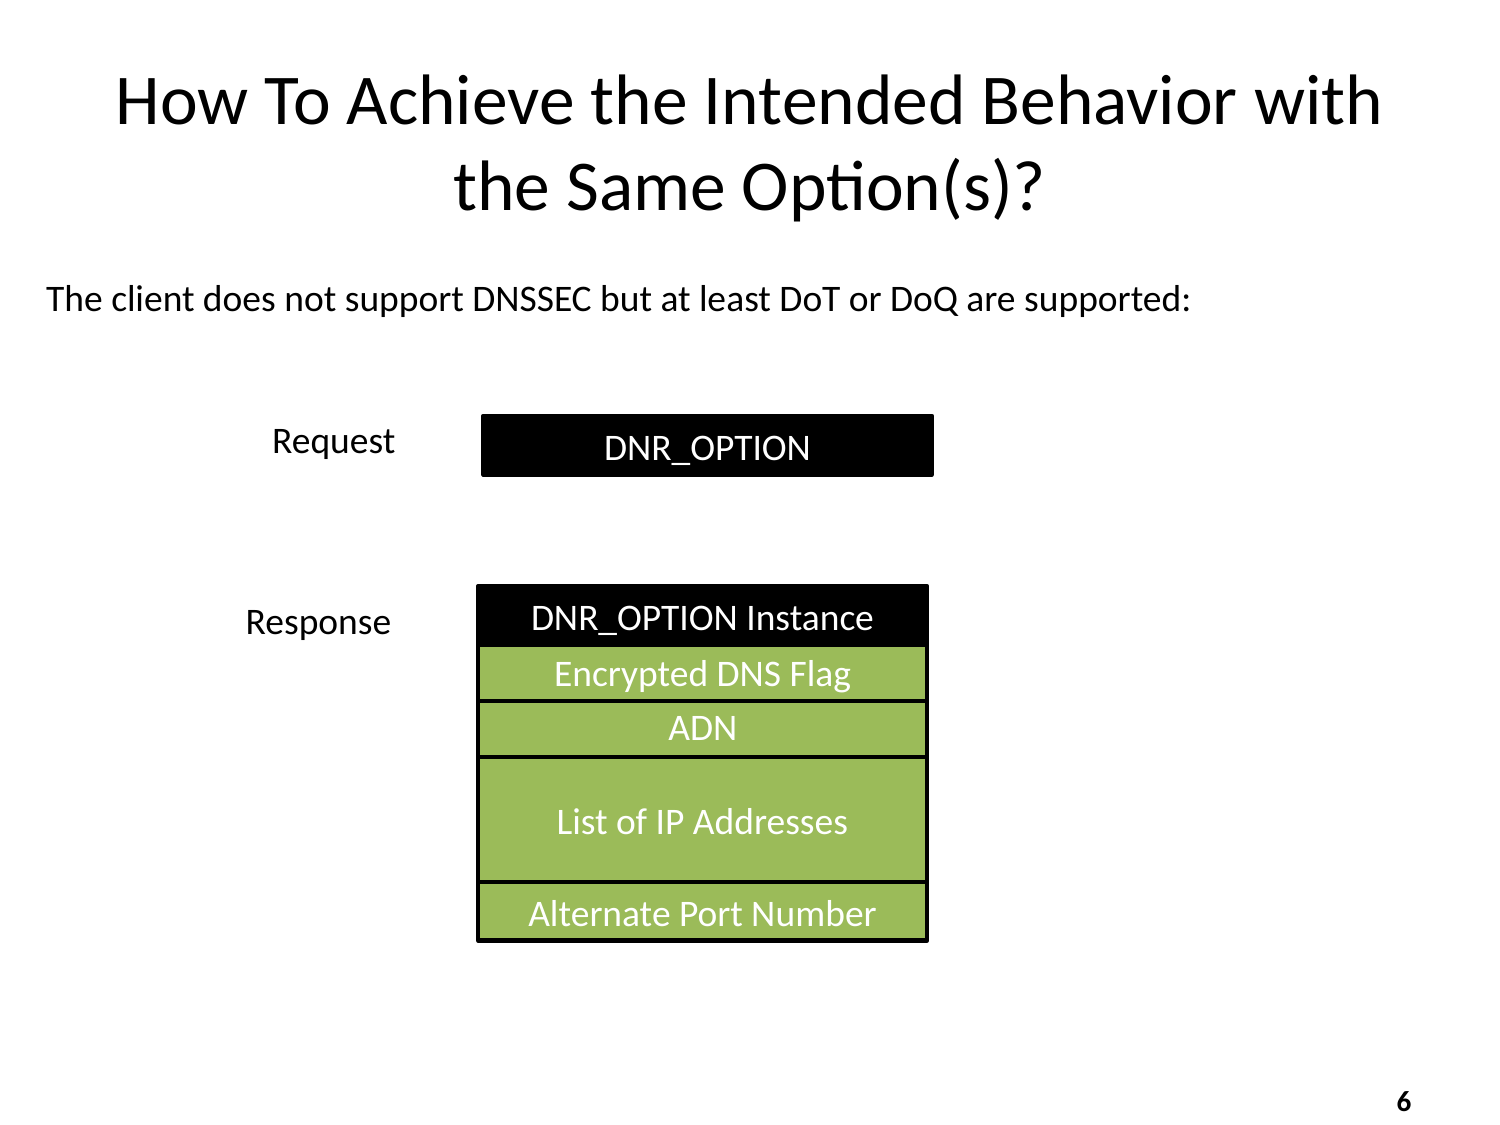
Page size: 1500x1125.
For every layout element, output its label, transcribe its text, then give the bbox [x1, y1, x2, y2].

text_box DNR_OPTION Instance [476, 584, 929, 647]
text_box The client does not support DNSSEC but at least DoT or DoQ are supported: [31, 266, 1208, 326]
text_box List of IP Addresses [476, 755, 929, 880]
text_box ADN [476, 703, 929, 755]
text_box Response [230, 589, 407, 650]
text_box Request [257, 408, 411, 469]
text_box DNR_OPTION [481, 414, 934, 477]
text_box Encrypted DNS Flag [476, 647, 929, 703]
title How To Achieve the Intended Behavior with the Same Option(s)? [75, 45, 1425, 233]
text_box Alternate Port Number [476, 880, 929, 943]
